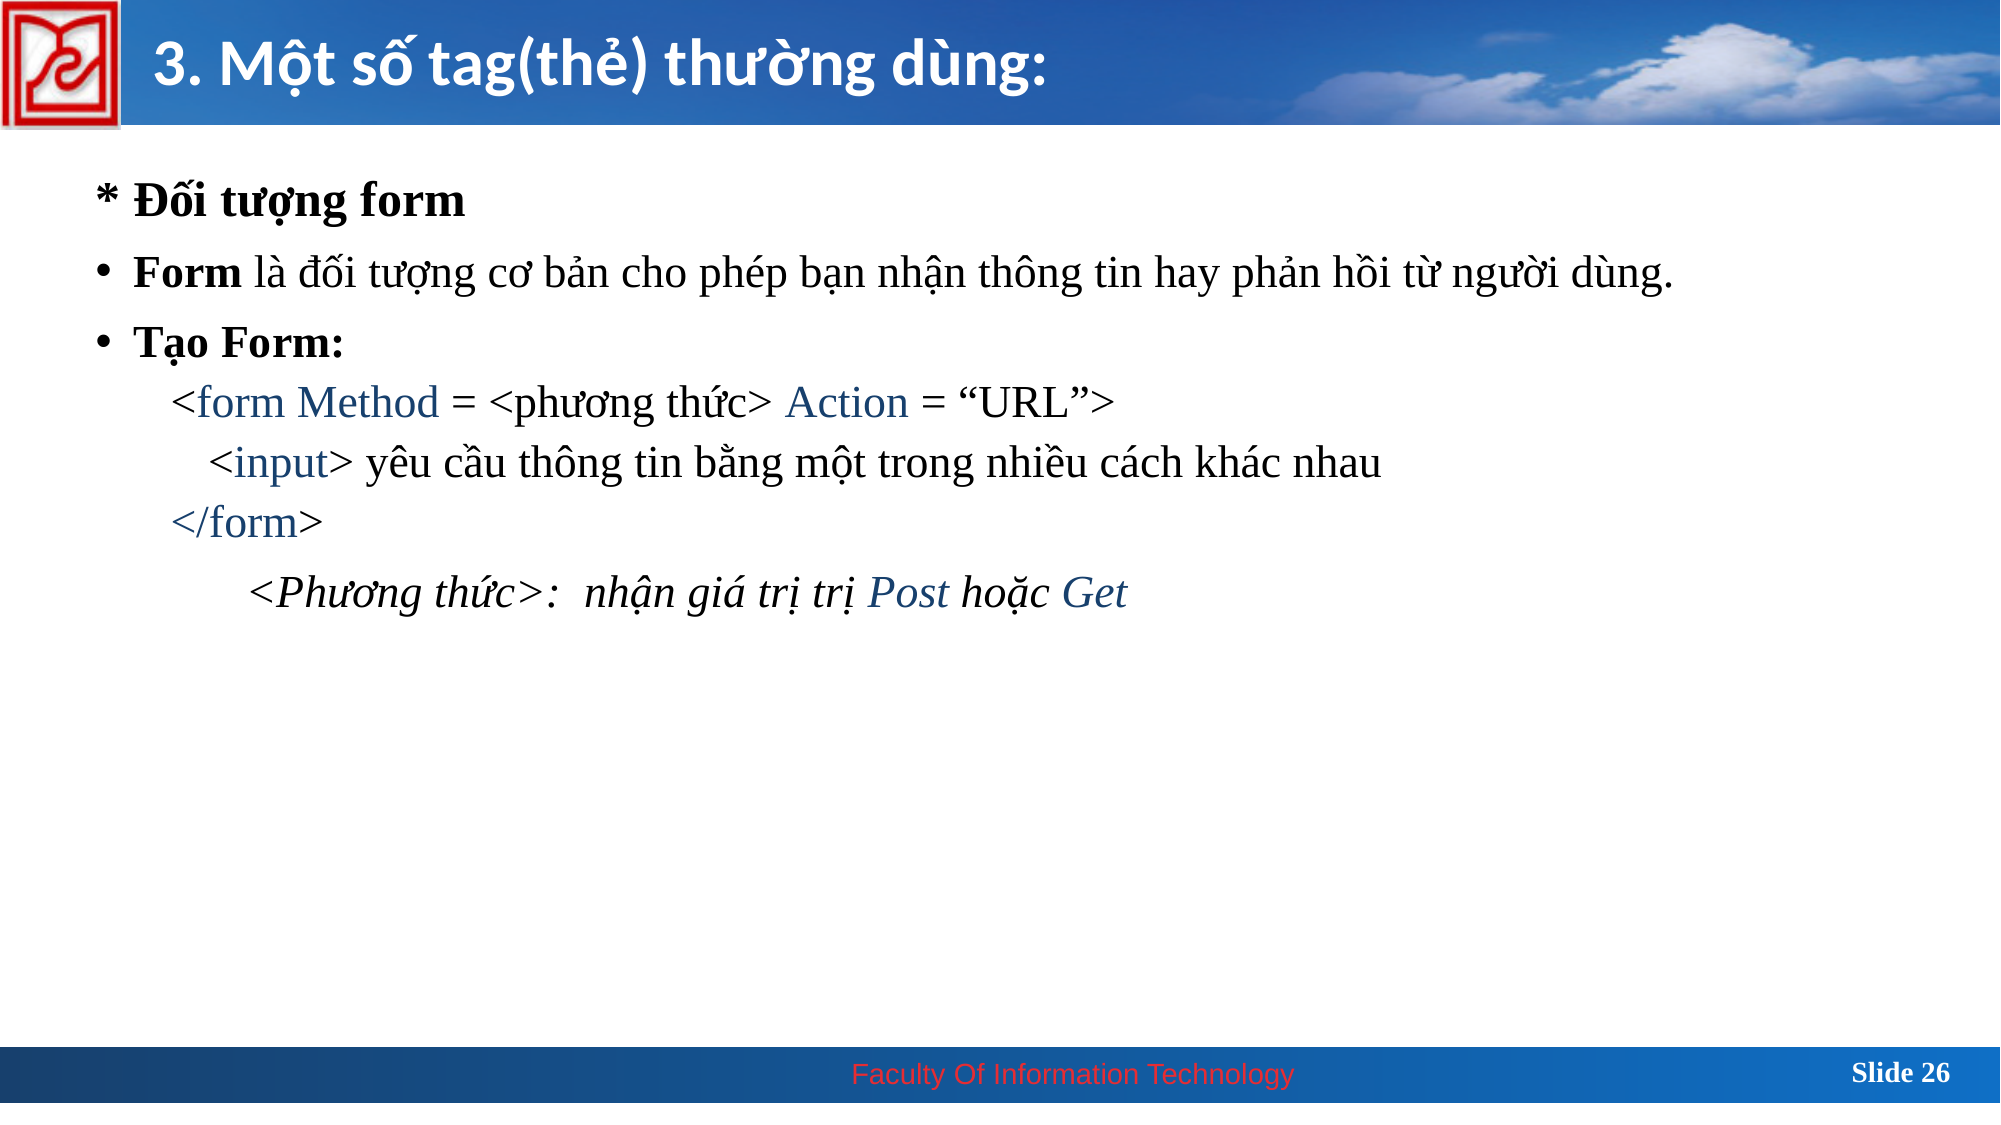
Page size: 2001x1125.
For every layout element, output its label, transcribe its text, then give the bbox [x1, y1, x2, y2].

text_box 3. Một số tag(thẻ) thường dùng: [137, 20, 1843, 112]
list * Đối tượng form Form là đối tượng cơ bản cho phép bạn nhận thông tin hay phản hồi từ người dùng. Tạo Form: <form Method = <phương thức> Action = “URL”> <input> yêu cầu thông tin bằng một trong nhiều cách khác nhau </form> <Phương thức>: nhận giá trị trị Post hoặc Get [80, 165, 1863, 1014]
picture [0, 0, 2000, 130]
